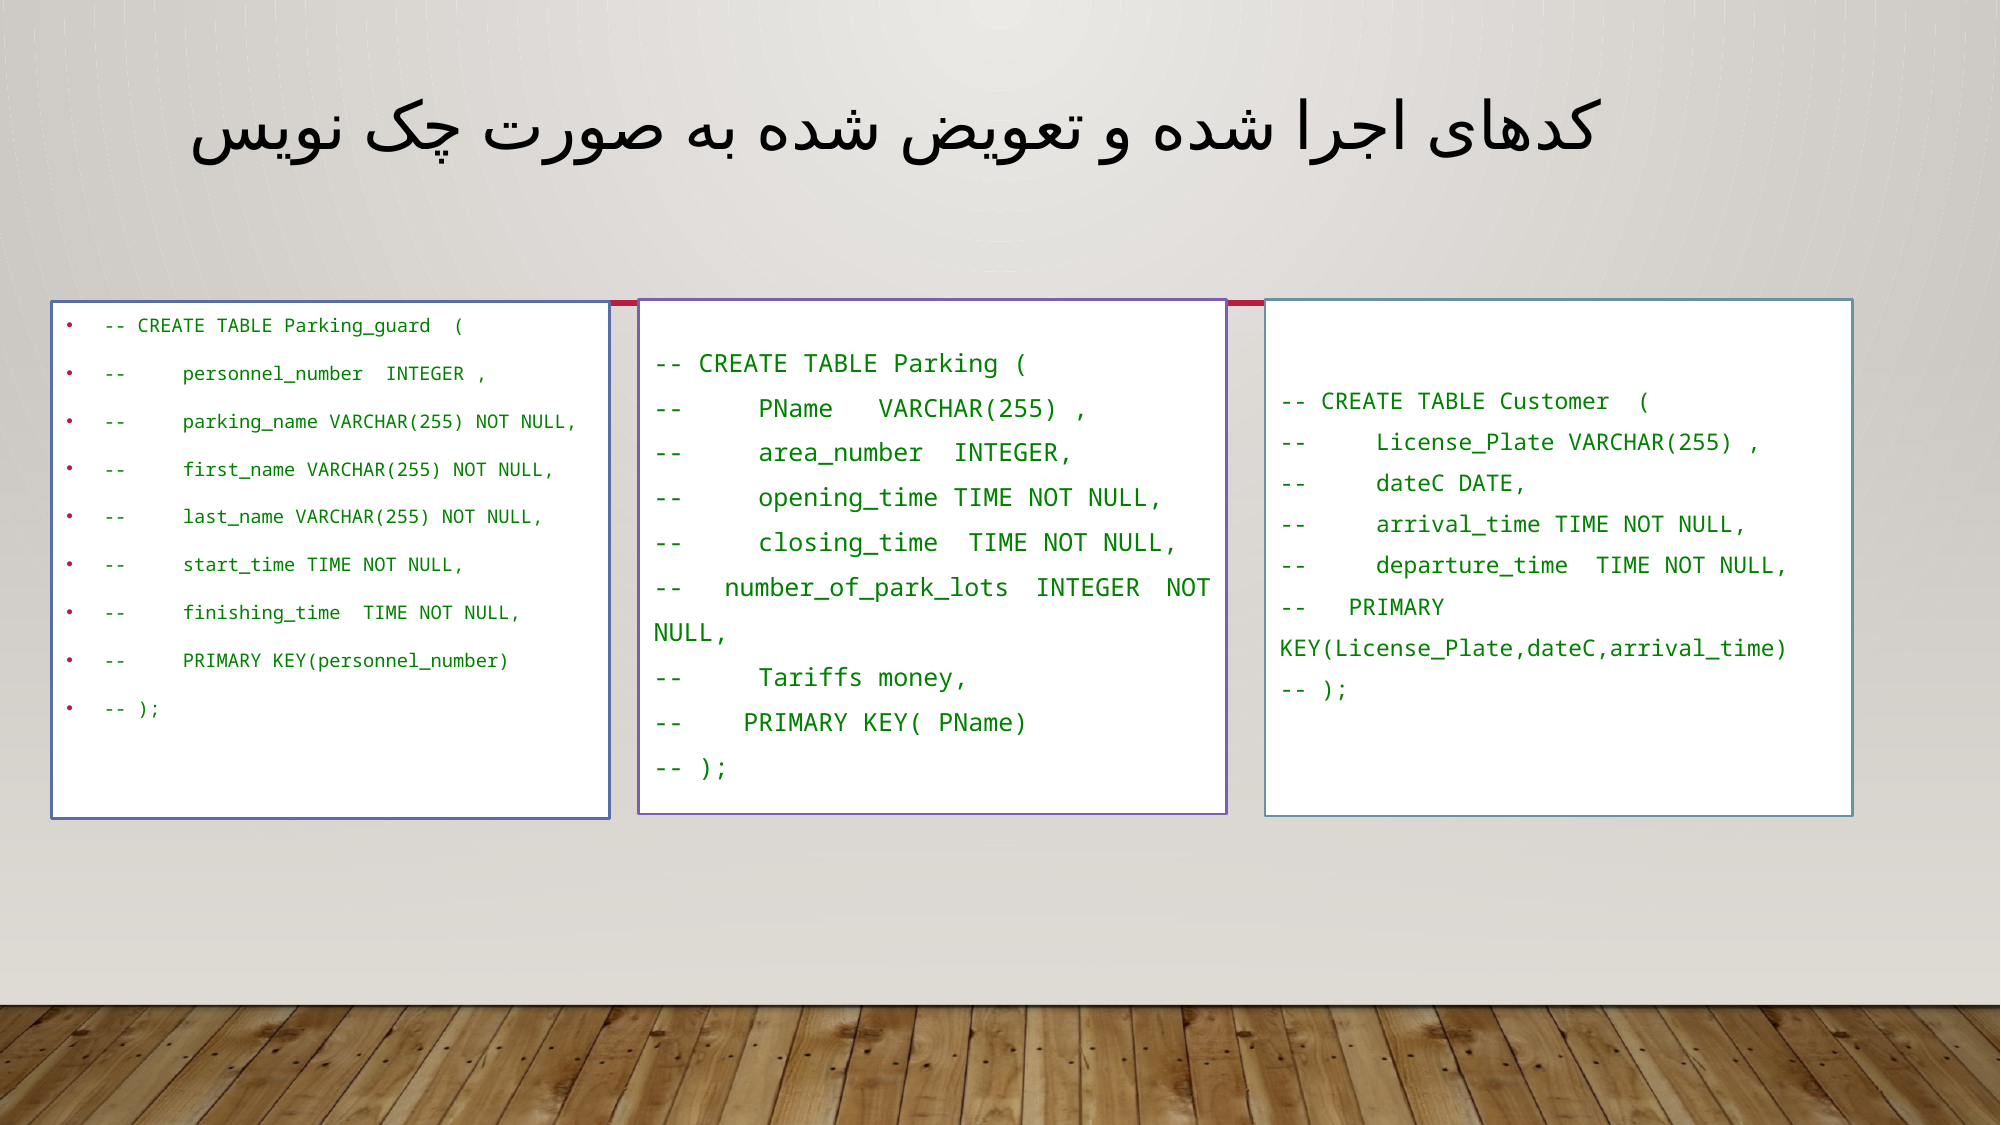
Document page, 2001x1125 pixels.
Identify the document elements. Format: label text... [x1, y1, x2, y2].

text_box -- CREATE TABLE Customer ( -- License_Plate VARCHAR(255) , -- dateC DATE, -- arrival_time TIME NOT NULL, -- departure_time TIME NOT NULL, -- PRIMARY KEY(License_Plate,dateC,arrival_time) -- ); [1264, 298, 1854, 817]
title کدهای اجرا شده و تعویض شده به صورت چک نویس [108, 84, 1684, 257]
text_box -- CREATE TABLE Parking ( -- PName VARCHAR(255) , -- area_number INTEGER, -- opening_time TIME NOT NULL, -- closing_time TIME NOT NULL, -- number_of_park_lots INTEGER NOT NULL, -- Tariffs money, -- PRIMARY KEY( PName) -- ); [637, 298, 1228, 815]
list -- CREATE TABLE Parking_guard ( -- personnel_number INTEGER , -- parking_name VARCHAR(255) NOT NULL, -- first_name VARCHAR(255) NOT NULL, -- last_name VARCHAR(255) NOT NULL, -- start_time TIME NOT NULL, -- finishing_time TIME NOT NULL, -- PRIMARY KEY(personnel_number) -- ); [50, 300, 611, 820]
picture [0, 1005, 2000, 1125]
